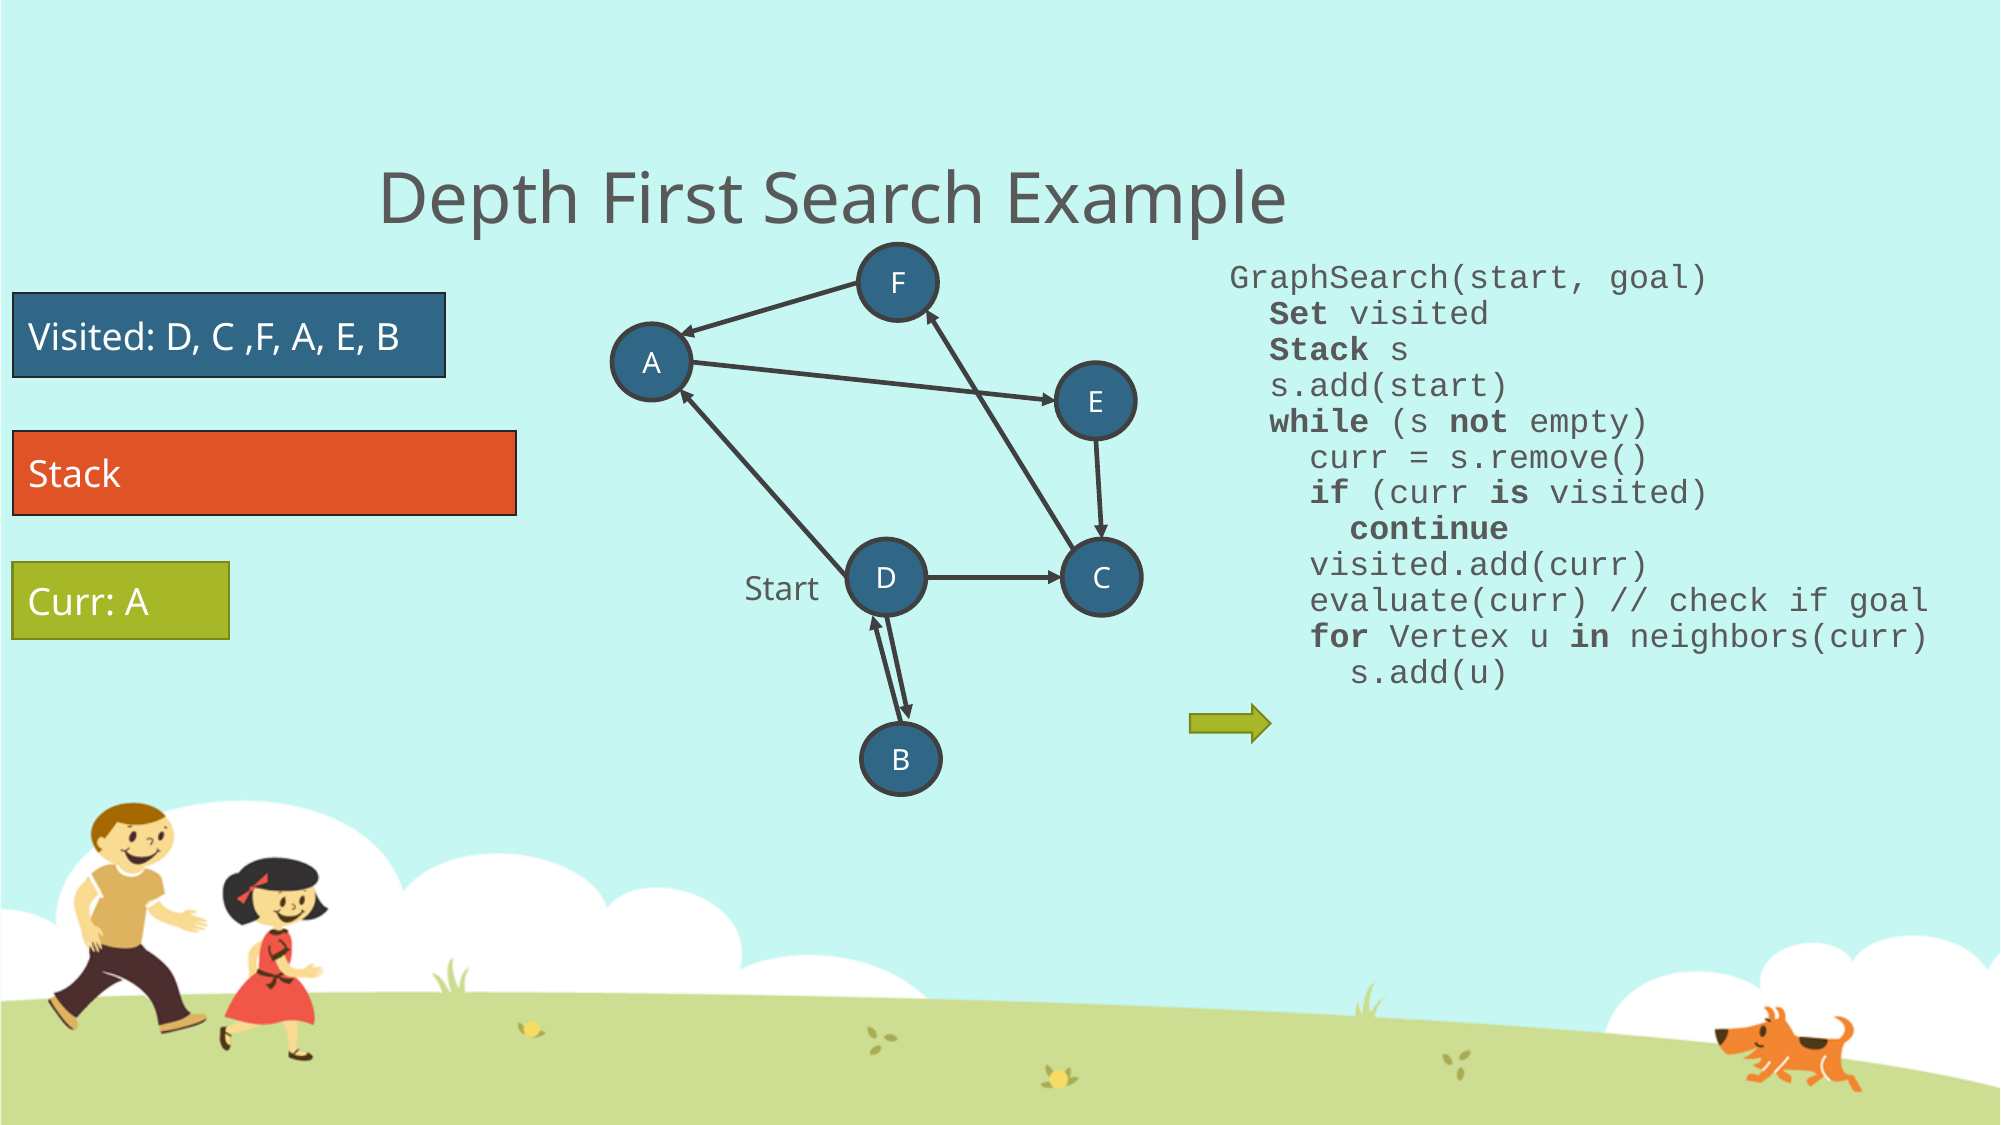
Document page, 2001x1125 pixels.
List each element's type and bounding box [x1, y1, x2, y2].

text_box [1188, 702, 1273, 745]
text_box [610, 243, 1143, 796]
title [362, 50, 1900, 247]
text_box [11, 561, 230, 640]
text_box [12, 430, 517, 516]
picture [0, 0, 2001, 1125]
list [1206, 252, 2000, 928]
text_box [12, 292, 446, 378]
